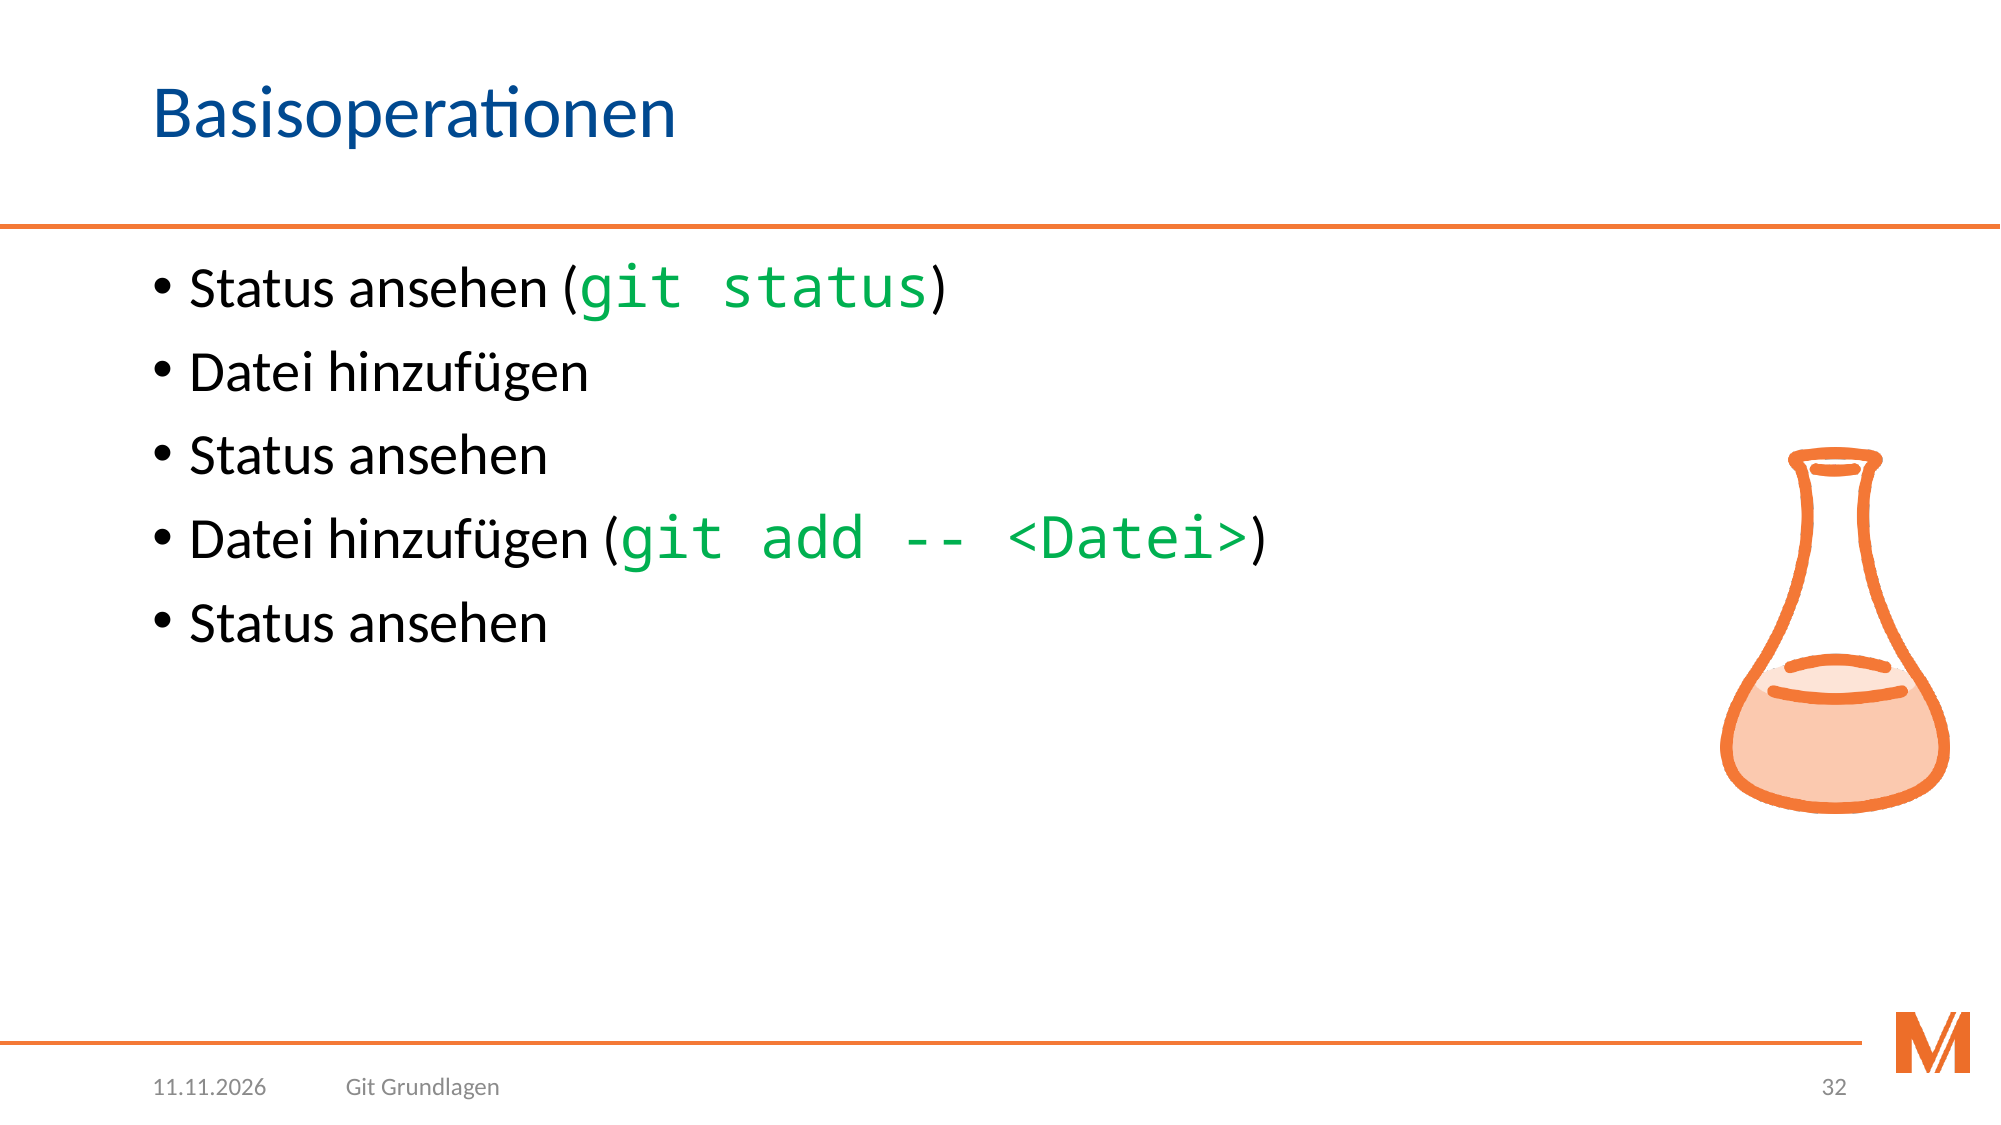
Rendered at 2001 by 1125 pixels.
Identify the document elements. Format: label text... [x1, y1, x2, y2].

footer Git Grundlagen [330, 1055, 1721, 1116]
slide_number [137, 1055, 313, 1116]
list Status ansehen (git status) Datei hinzufügen Status ansehen Datei hinzufügen (git add -- <Datei>) Status ansehen [137, 249, 1659, 1012]
picture [1896, 1012, 1970, 1073]
slide_number 32 [1743, 1055, 1863, 1116]
picture [1720, 447, 1950, 814]
title Basisoperationen [137, 24, 1863, 203]
